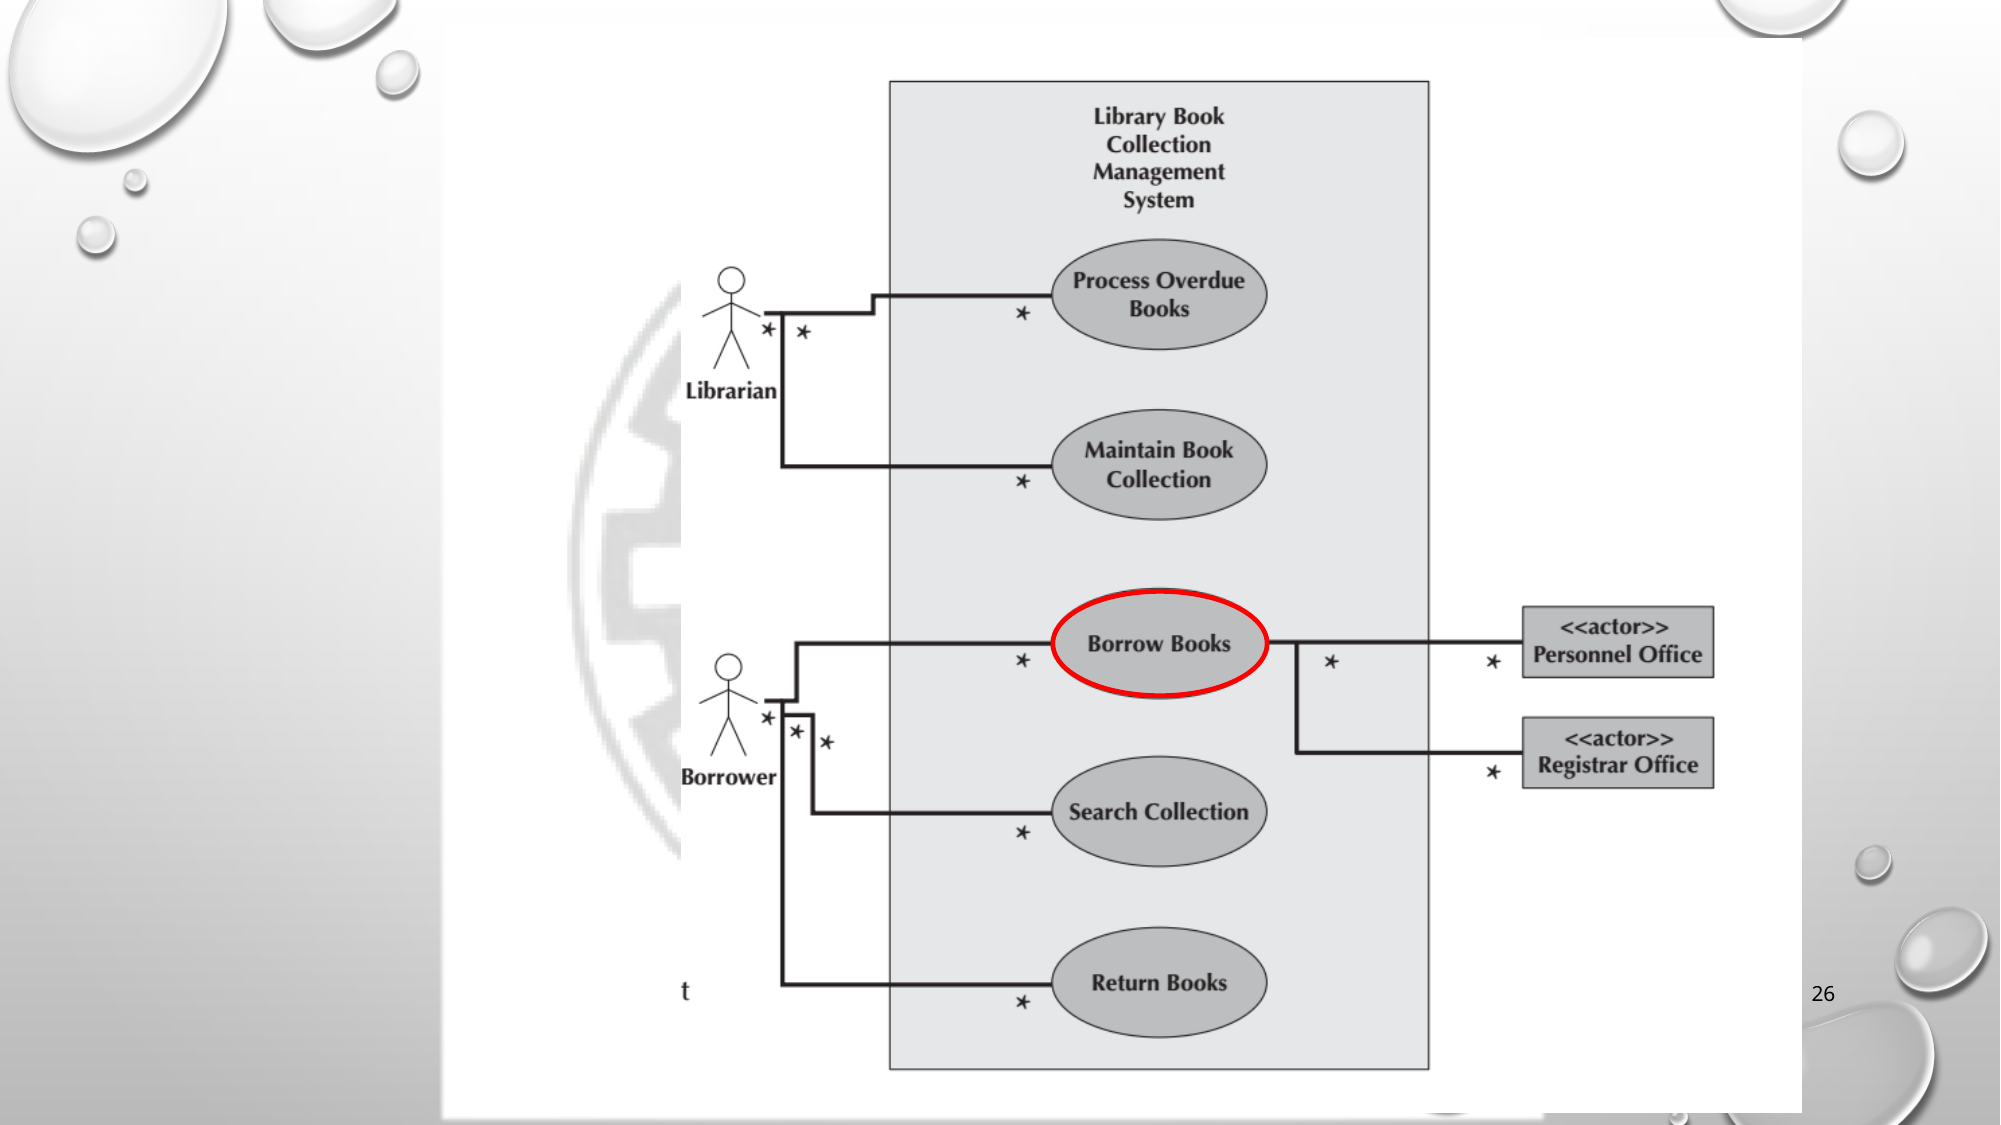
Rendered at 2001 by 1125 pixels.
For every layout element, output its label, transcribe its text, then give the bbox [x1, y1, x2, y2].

picture [0, 0, 2000, 1125]
slide_number 26 [1806, 965, 1851, 1025]
